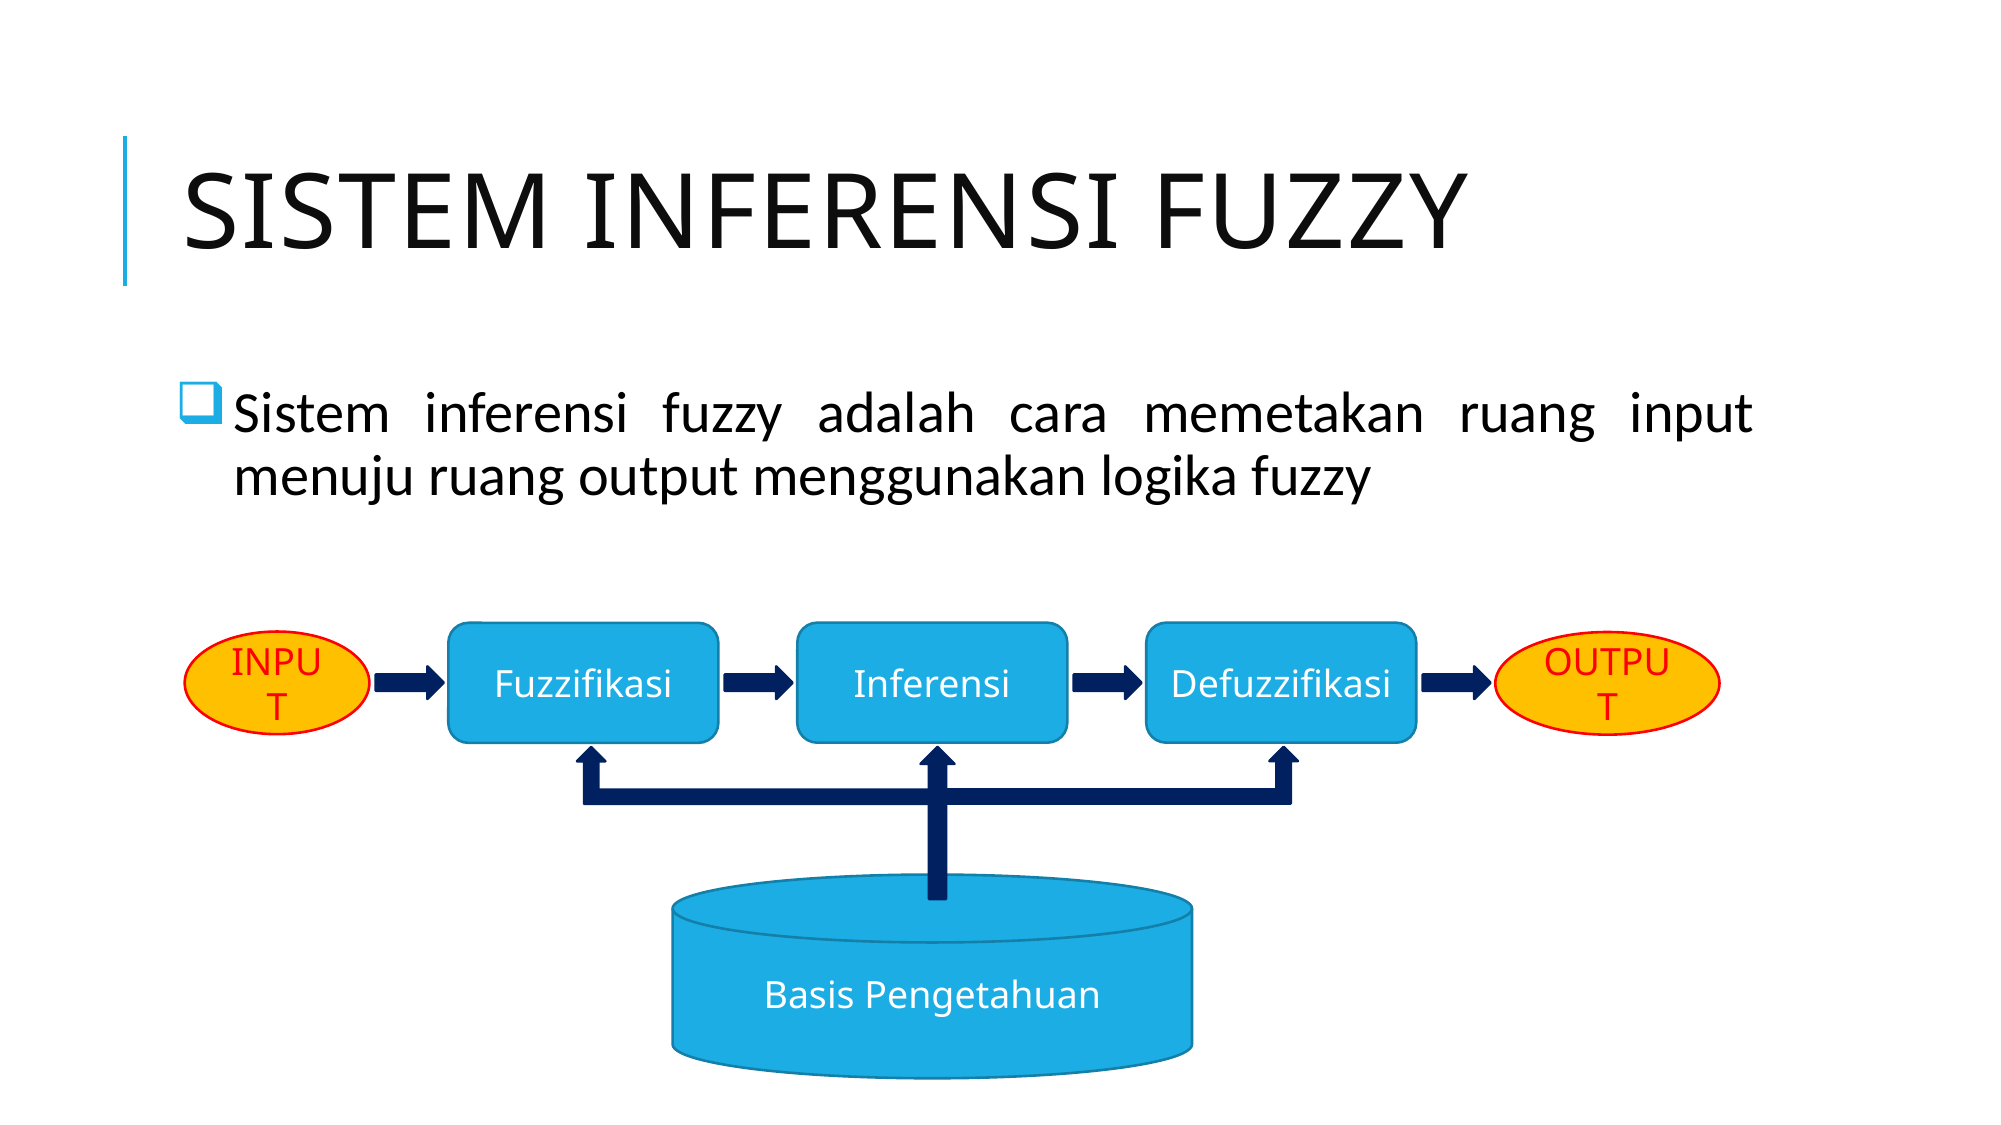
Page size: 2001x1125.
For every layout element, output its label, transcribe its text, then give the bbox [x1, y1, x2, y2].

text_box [184, 622, 1720, 1079]
title SISTEM INFERENSI FUZZY [168, 96, 1763, 342]
list Sistem inferensi fuzzy adalah cara memetakan ruang input menuju ruang output menggunakan logika fuzzy [168, 375, 1763, 1035]
